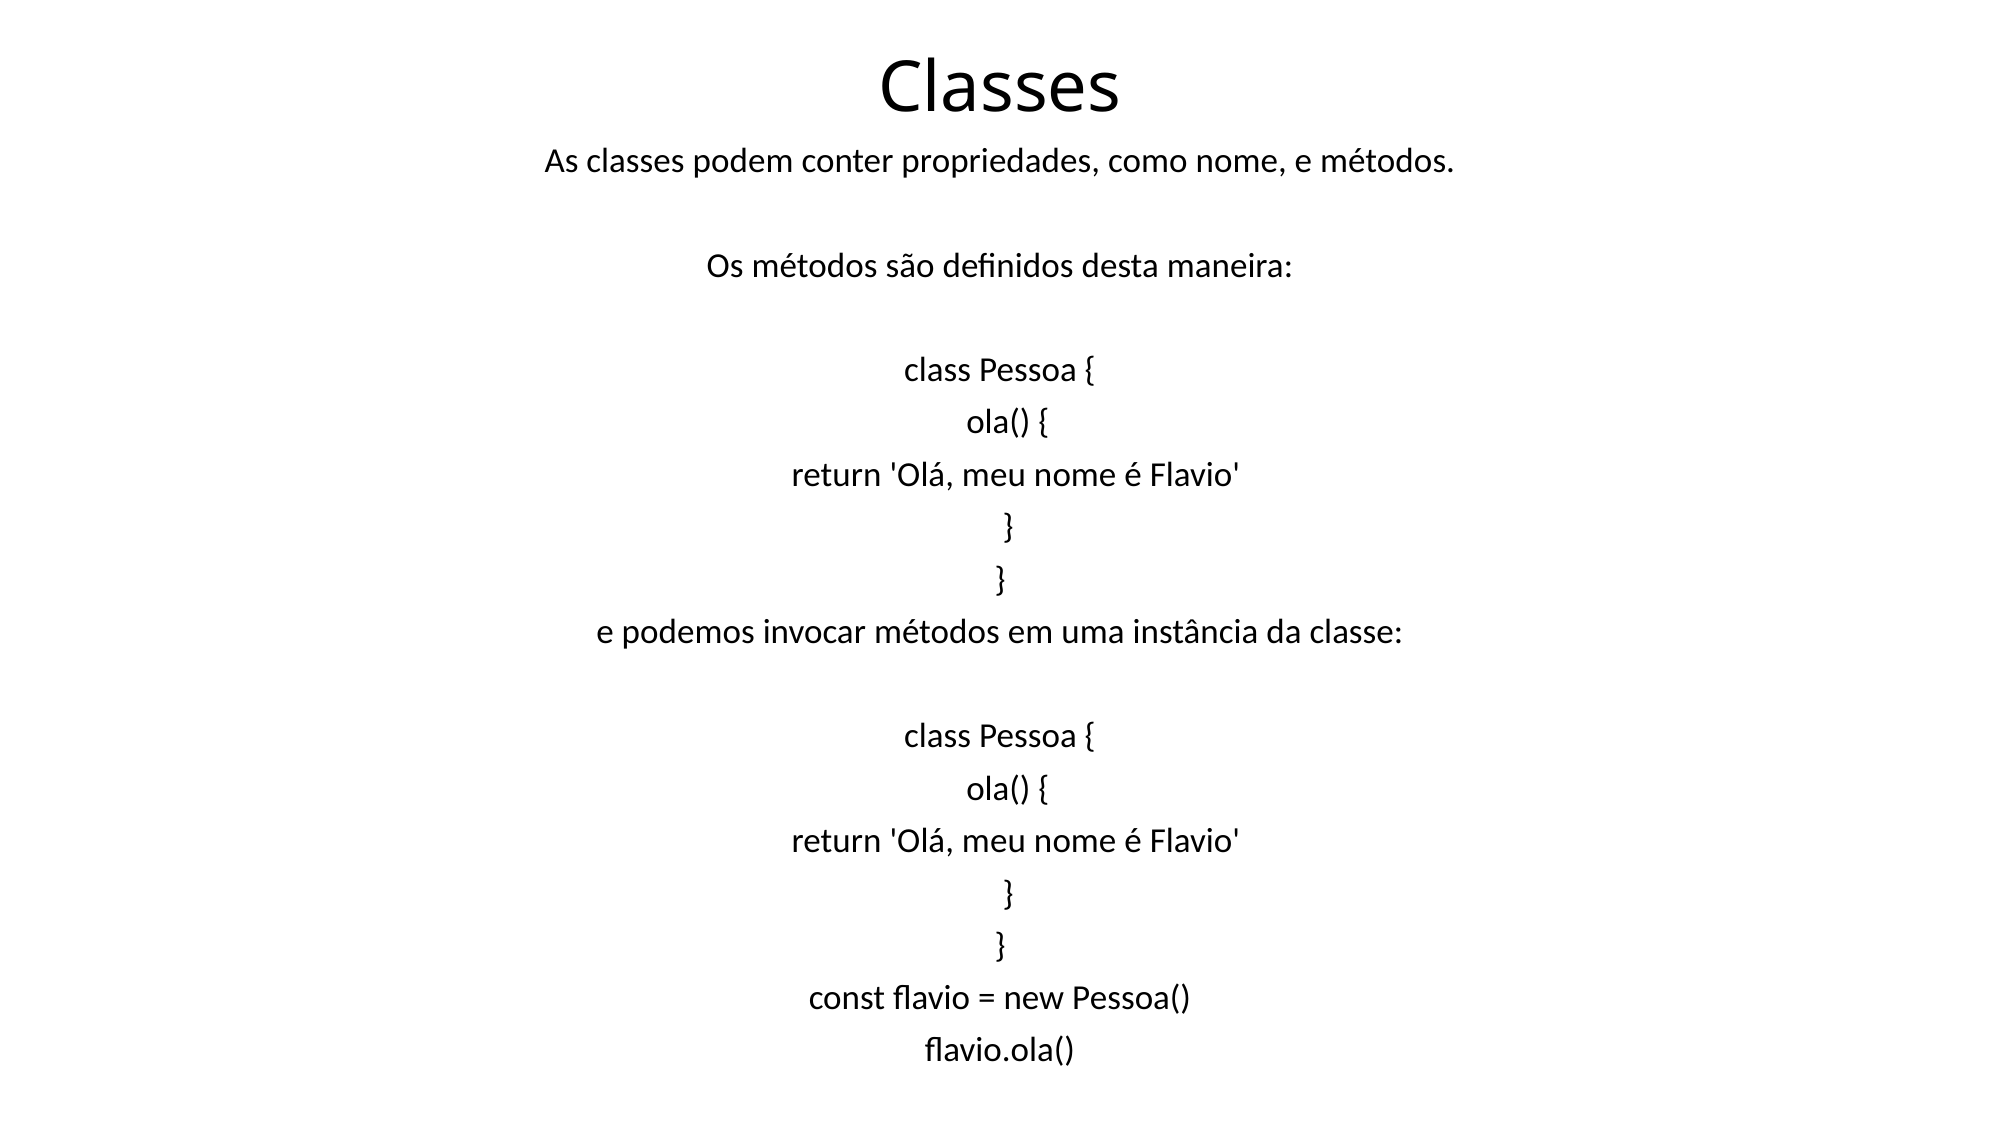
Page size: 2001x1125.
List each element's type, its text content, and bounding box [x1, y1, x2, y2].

title Classes [249, 43, 1750, 134]
subtitle As classes podem conter propriedades, como nome, e métodos. Os métodos são definidos desta maneira: class Pessoa { ola() { return 'Olá, meu nome é Flavio' } } e podemos invocar métodos em uma instância da classe: class Pessoa { ola() { return 'Olá, meu nome é Flavio' } } const flavio = new Pessoa() flavio.ola() [249, 134, 1750, 1082]
